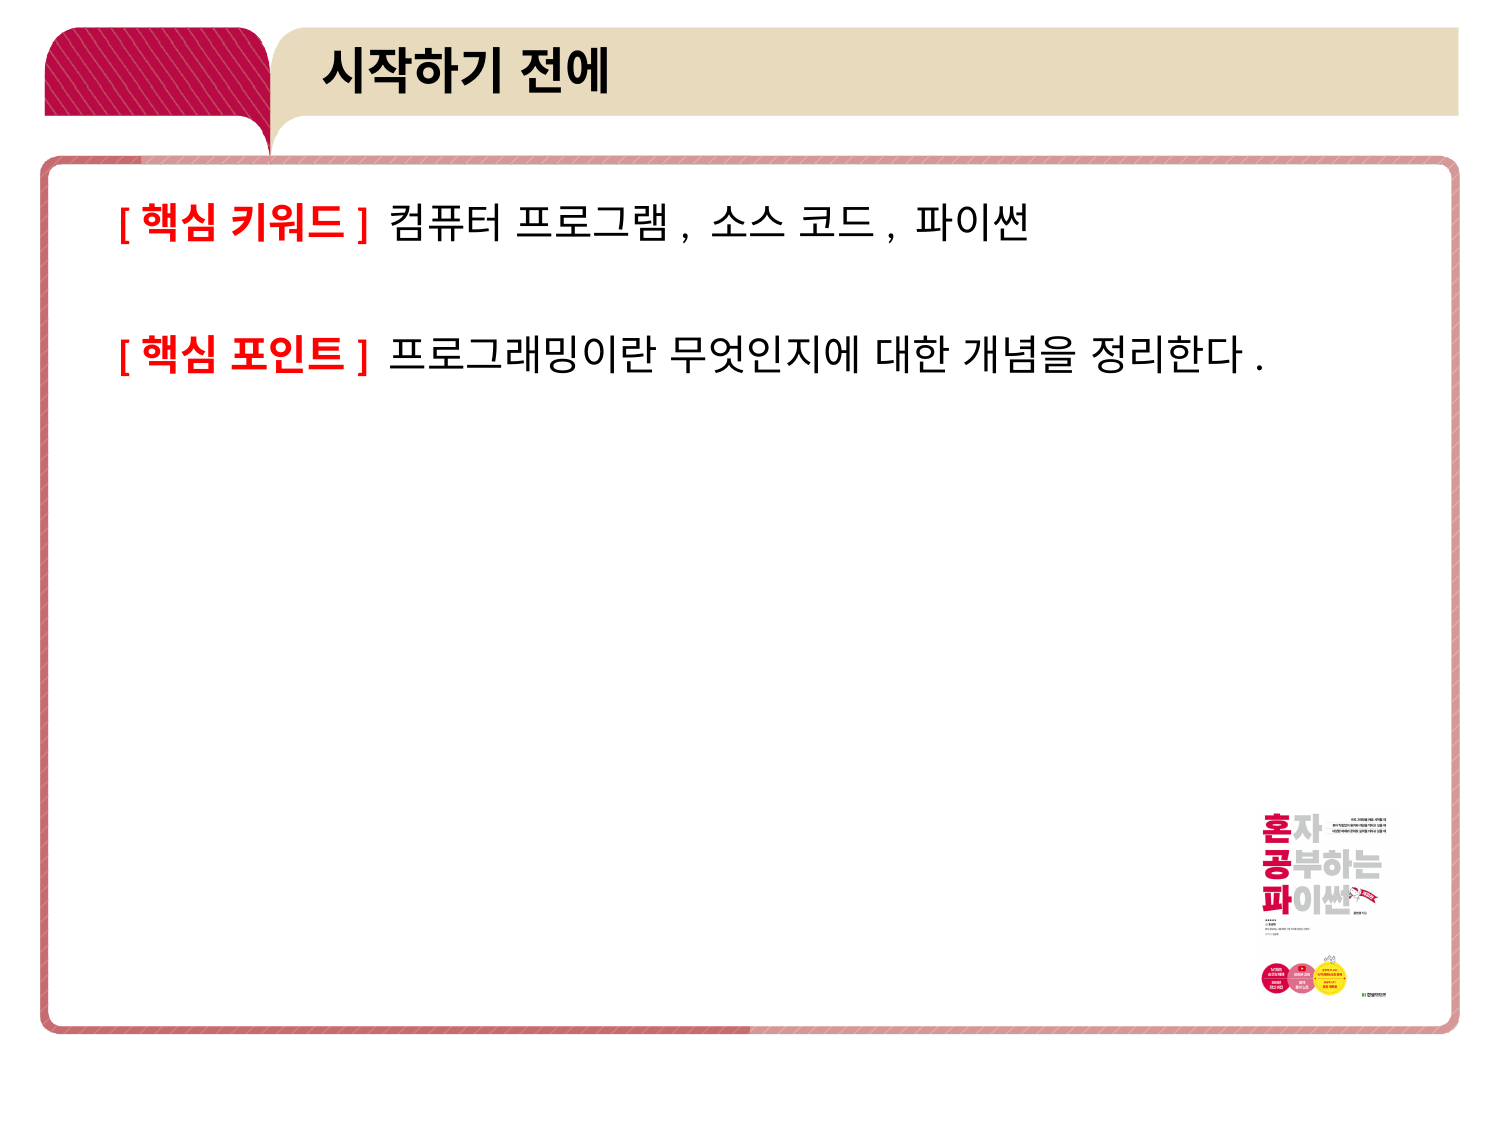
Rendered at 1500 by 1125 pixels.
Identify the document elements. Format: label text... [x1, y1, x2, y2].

title 시작하기 전에 [306, 42, 1385, 105]
picture [0, 0, 1500, 1043]
list [핵심 키워드] 컴퓨터 프로그램, 소스 코드, 파이썬 [핵심 포인트] 프로그래밍이란 무엇인지에 대한 개념을 정리한다. [103, 195, 1397, 1014]
